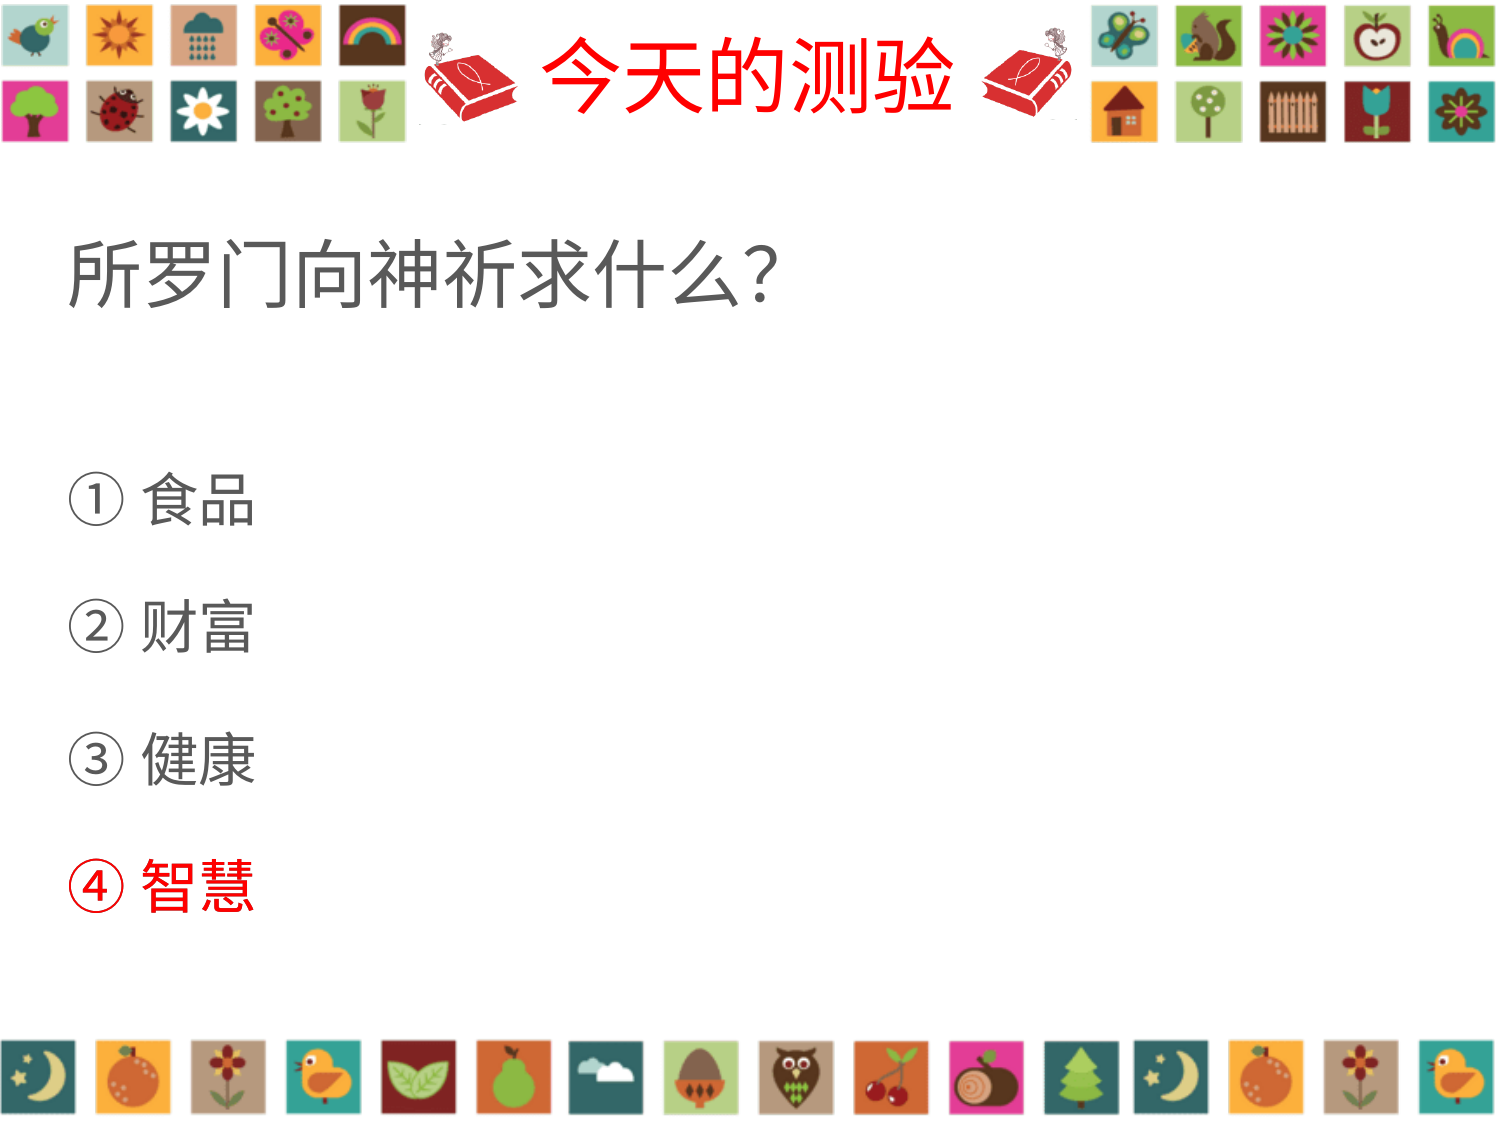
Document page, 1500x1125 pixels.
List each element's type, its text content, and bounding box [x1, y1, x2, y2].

text_box 今天的测验 [547, 16, 1078, 131]
picture [950, 3, 1500, 150]
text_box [0, 1028, 1500, 1118]
picture [0, 3, 550, 150]
text_box ②财富 [53, 582, 1436, 668]
text_box 所罗门向神祈求什么？ [53, 219, 1436, 325]
text_box ①食品 [53, 456, 1436, 541]
text_box ③健康 [53, 716, 1483, 801]
text_box ④智慧 [53, 842, 1483, 928]
